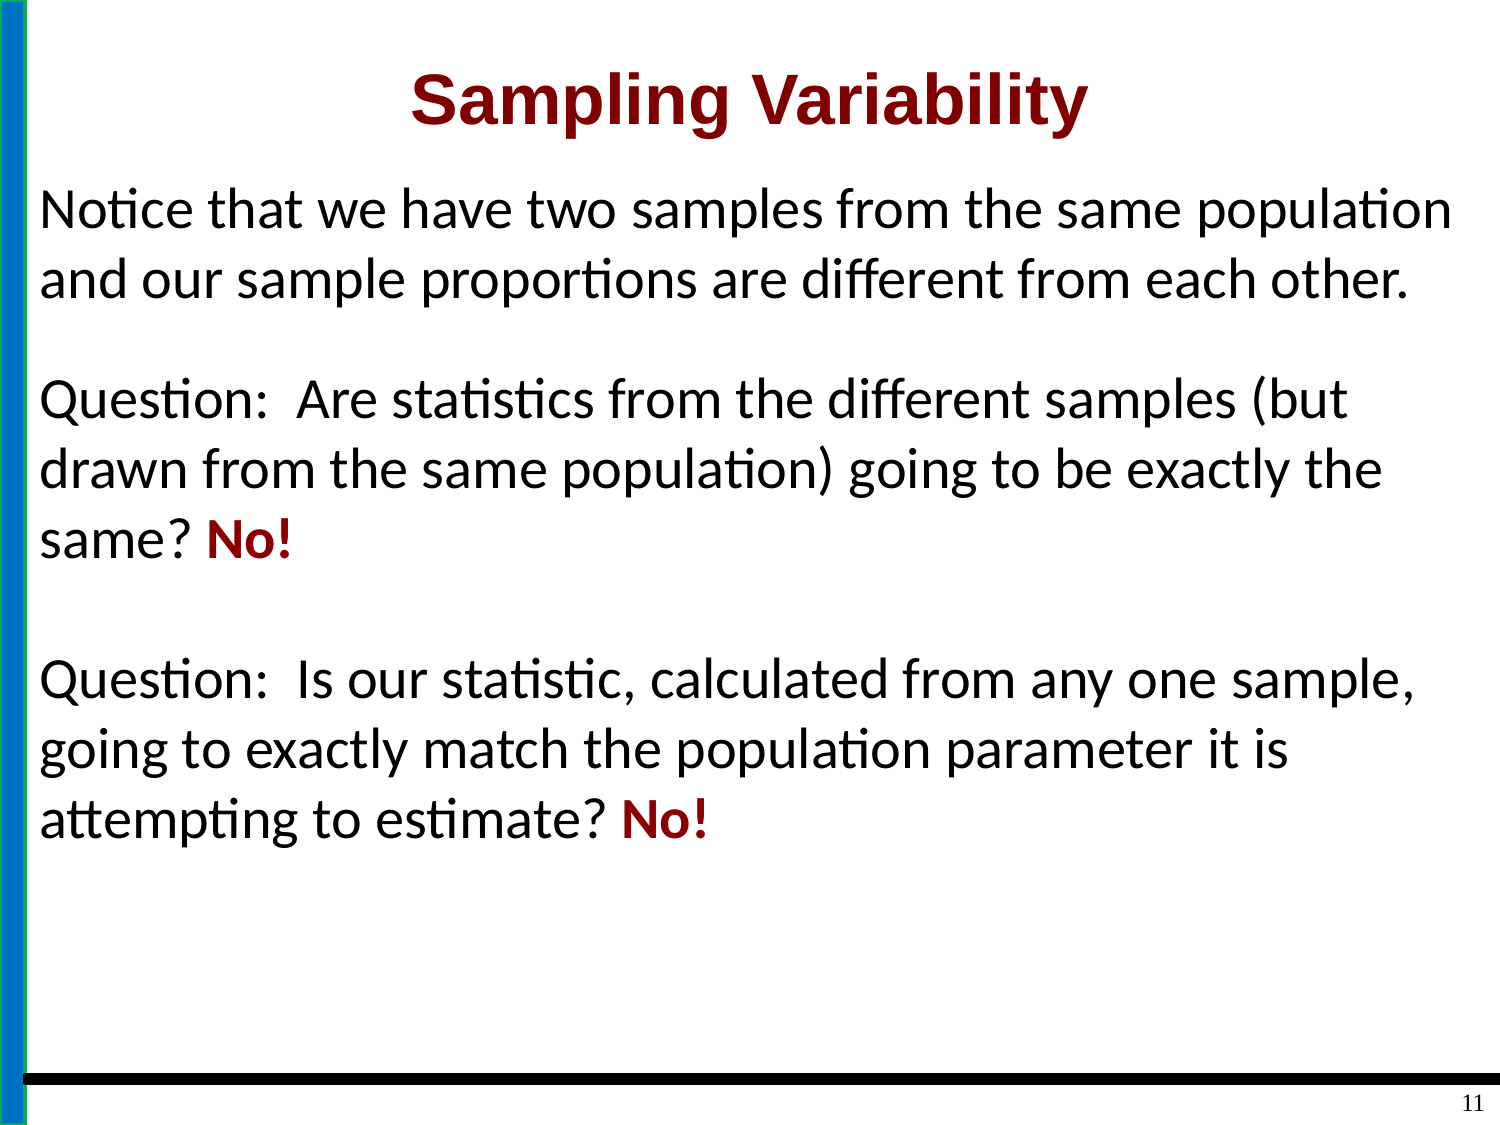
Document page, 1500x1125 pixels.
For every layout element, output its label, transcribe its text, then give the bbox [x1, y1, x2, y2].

title Sampling Variability [75, 45, 1425, 162]
text_box Notice that we have two samples from the same population and our sample proportions are different from each other. Question: Are statistics from the different samples (but drawn from the same population) going to be exactly the same? No! Question: Is our statistic, calculated from any one sample, going to exactly match the population parameter it is attempting to estimate? No! [24, 162, 1500, 956]
